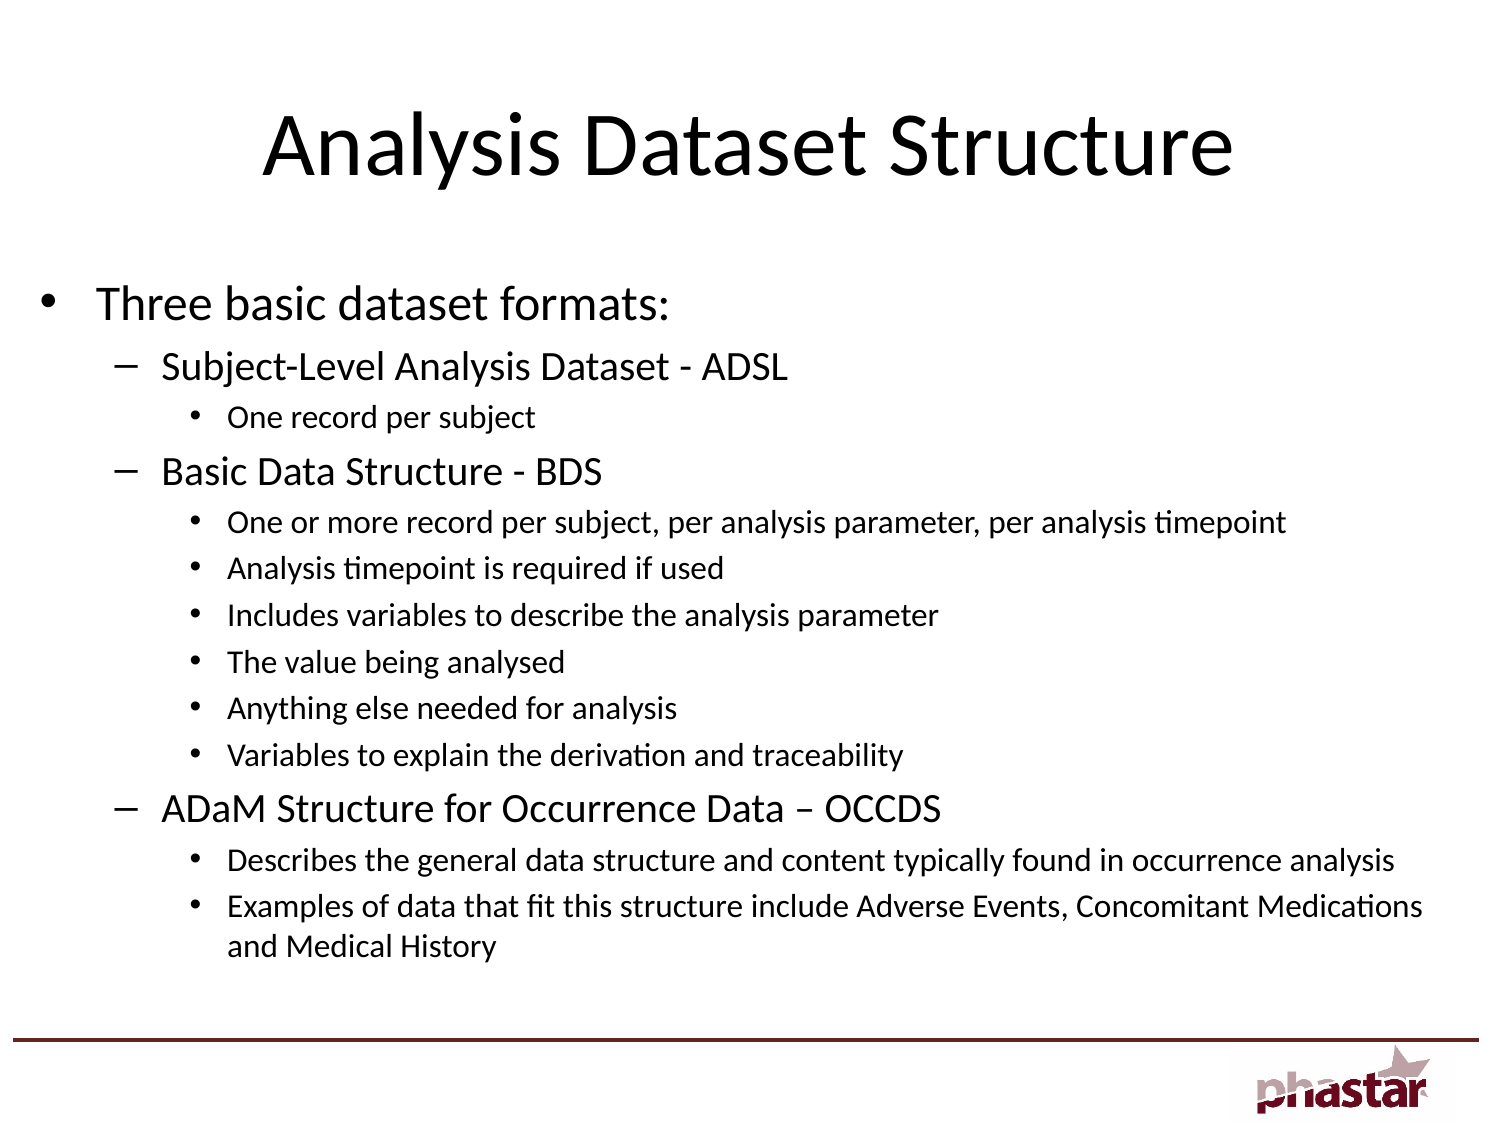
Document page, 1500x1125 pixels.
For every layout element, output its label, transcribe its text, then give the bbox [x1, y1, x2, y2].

picture [1229, 1042, 1455, 1122]
list Three basic dataset formats: Subject-Level Analysis Dataset - ADSL One record per subject Basic Data Structure - BDS One or more record per subject, per analysis parameter, per analysis timepoint Analysis timepoint is required if used Includes variables to describe the analysis parameter The value being analysed Anything else needed for analysis Variables to explain the derivation and traceability ADaM Structure for Occurrence Data – OCCDS Describes the general data structure and content typically found in occurrence analysis Examples of data that fit this structure include Adverse Events, Concomitant Medications and Medical History [24, 262, 1474, 1005]
title Analysis Dataset Structure [75, 45, 1425, 233]
